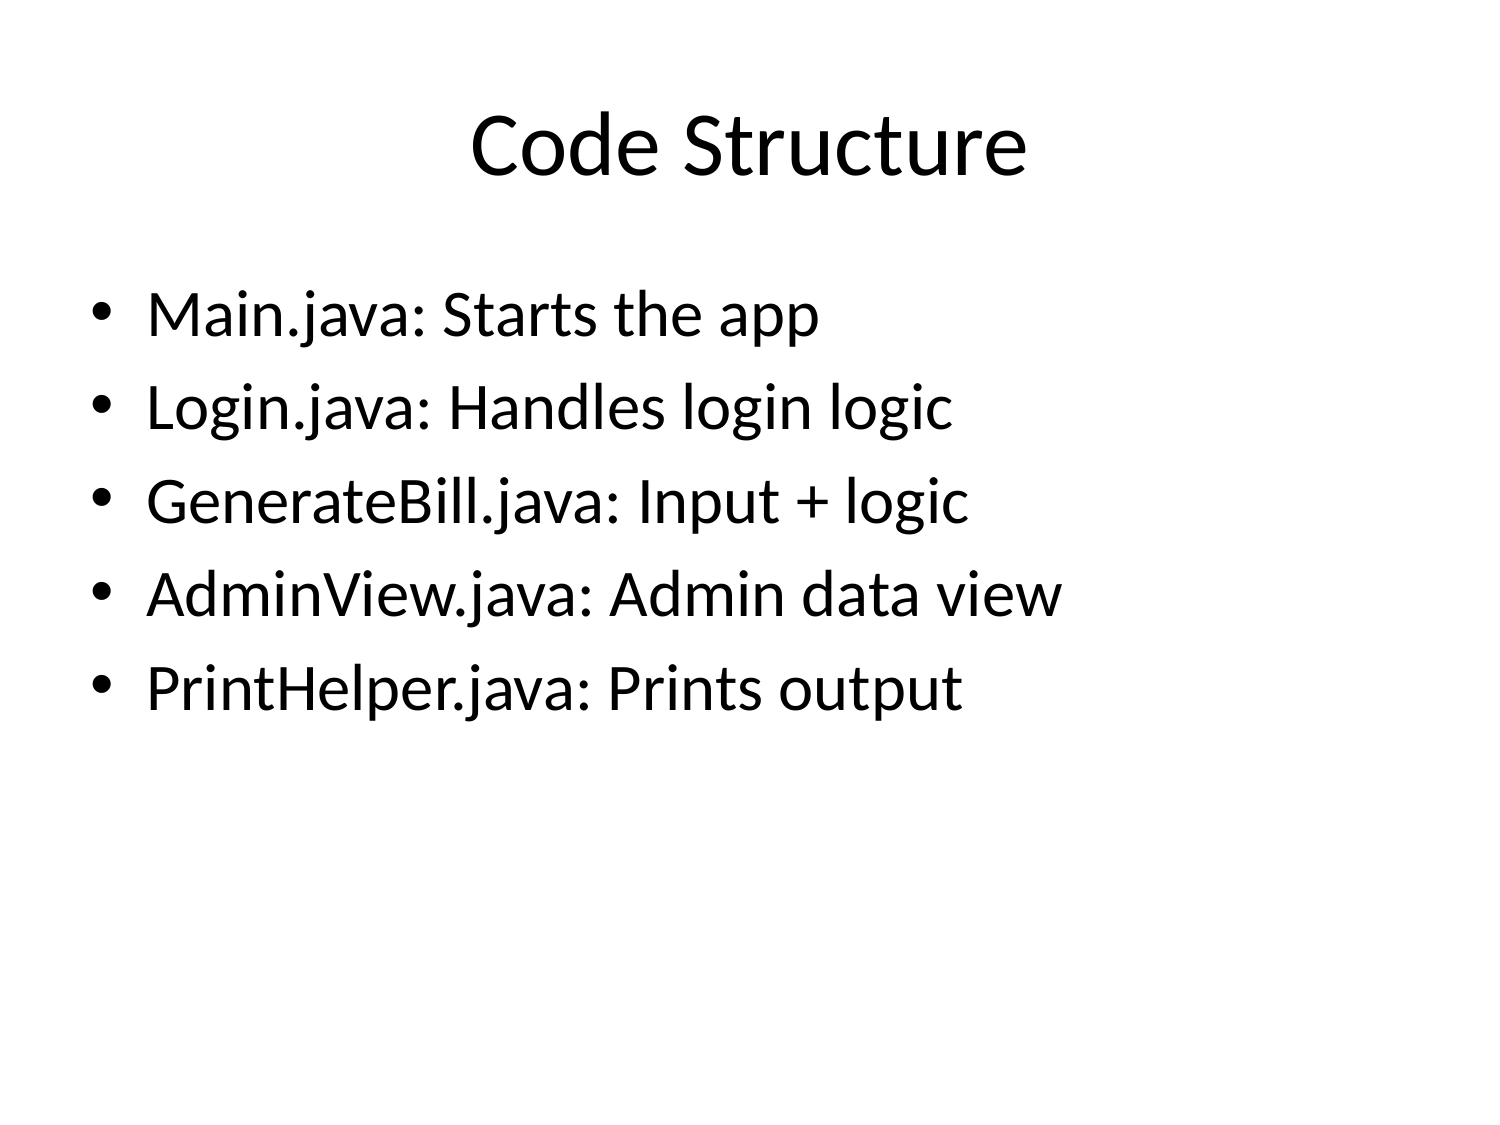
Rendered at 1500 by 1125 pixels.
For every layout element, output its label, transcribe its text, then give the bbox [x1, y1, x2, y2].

list Main.java: Starts the app Login.java: Handles login logic GenerateBill.java: Input + logic AdminView.java: Admin data view PrintHelper.java: Prints output [75, 262, 1425, 1005]
title Code Structure [75, 45, 1425, 233]
